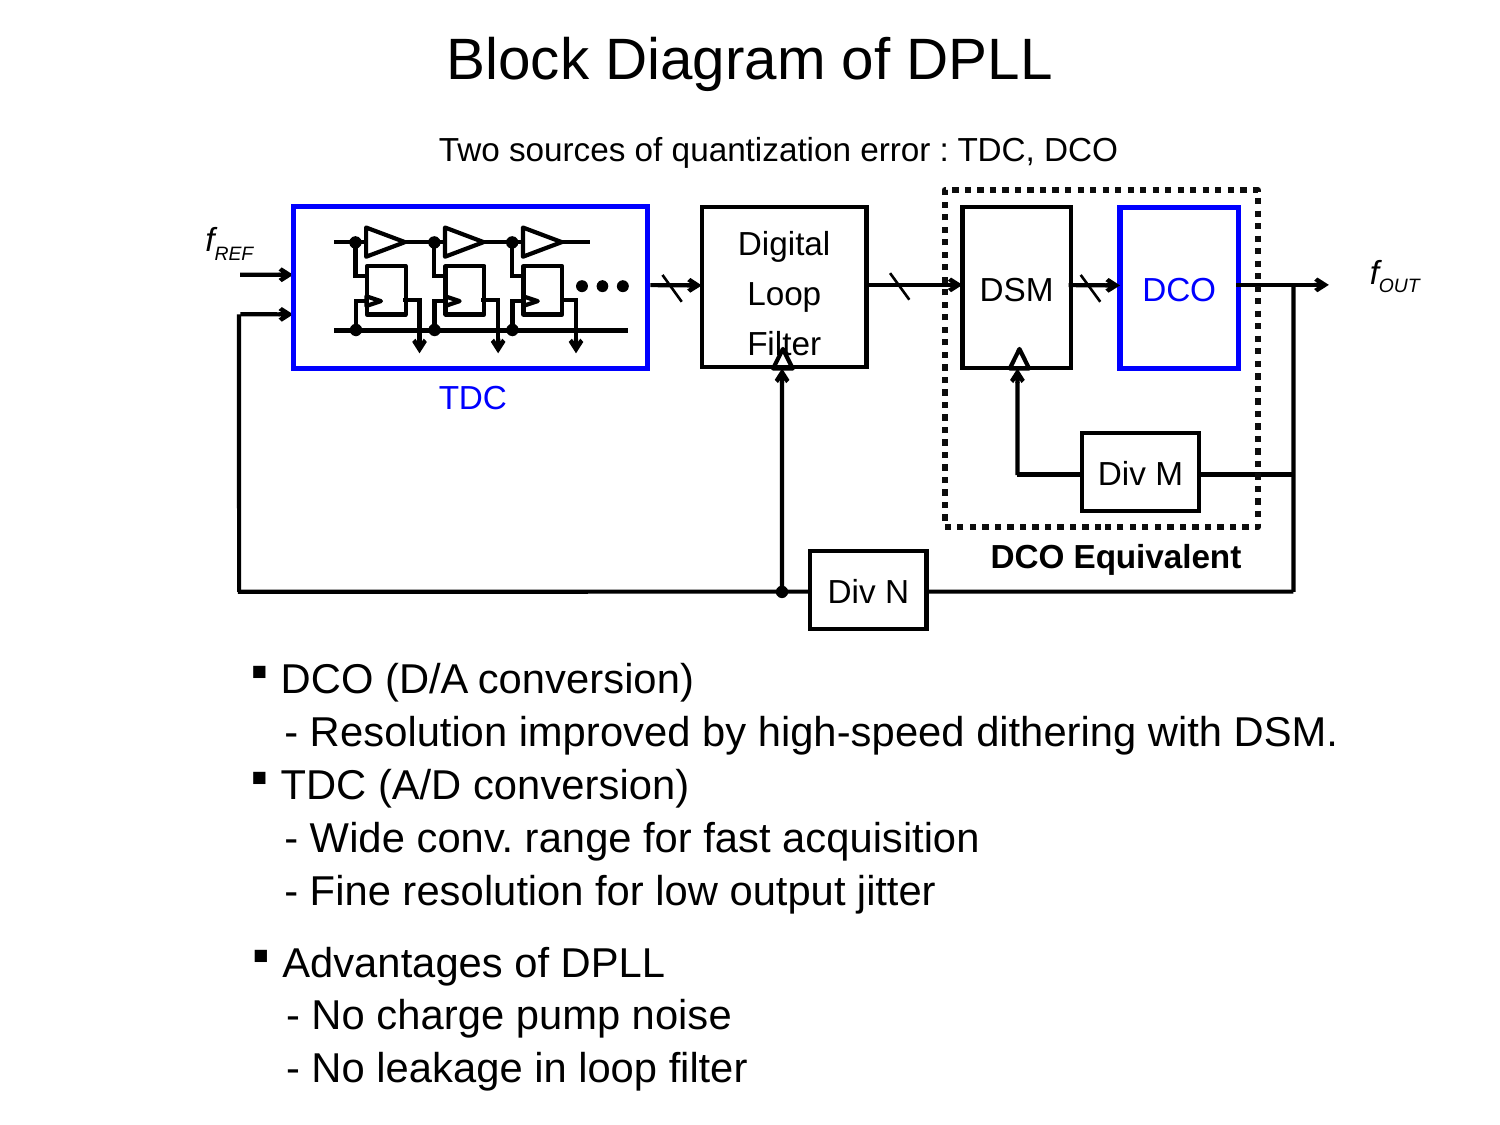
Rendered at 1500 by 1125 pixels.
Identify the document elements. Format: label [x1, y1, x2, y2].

text_box [234, 651, 1370, 922]
text_box [236, 934, 821, 1100]
text_box [900, 287, 910, 300]
text_box [1340, 243, 1449, 304]
text_box [867, 188, 1330, 529]
text_box [177, 125, 1381, 176]
text_box [165, 206, 1294, 629]
text_box [74, 12, 1425, 100]
text_box [671, 288, 682, 302]
text_box [890, 273, 897, 283]
text_box [662, 274, 668, 283]
text_box [391, 373, 555, 424]
